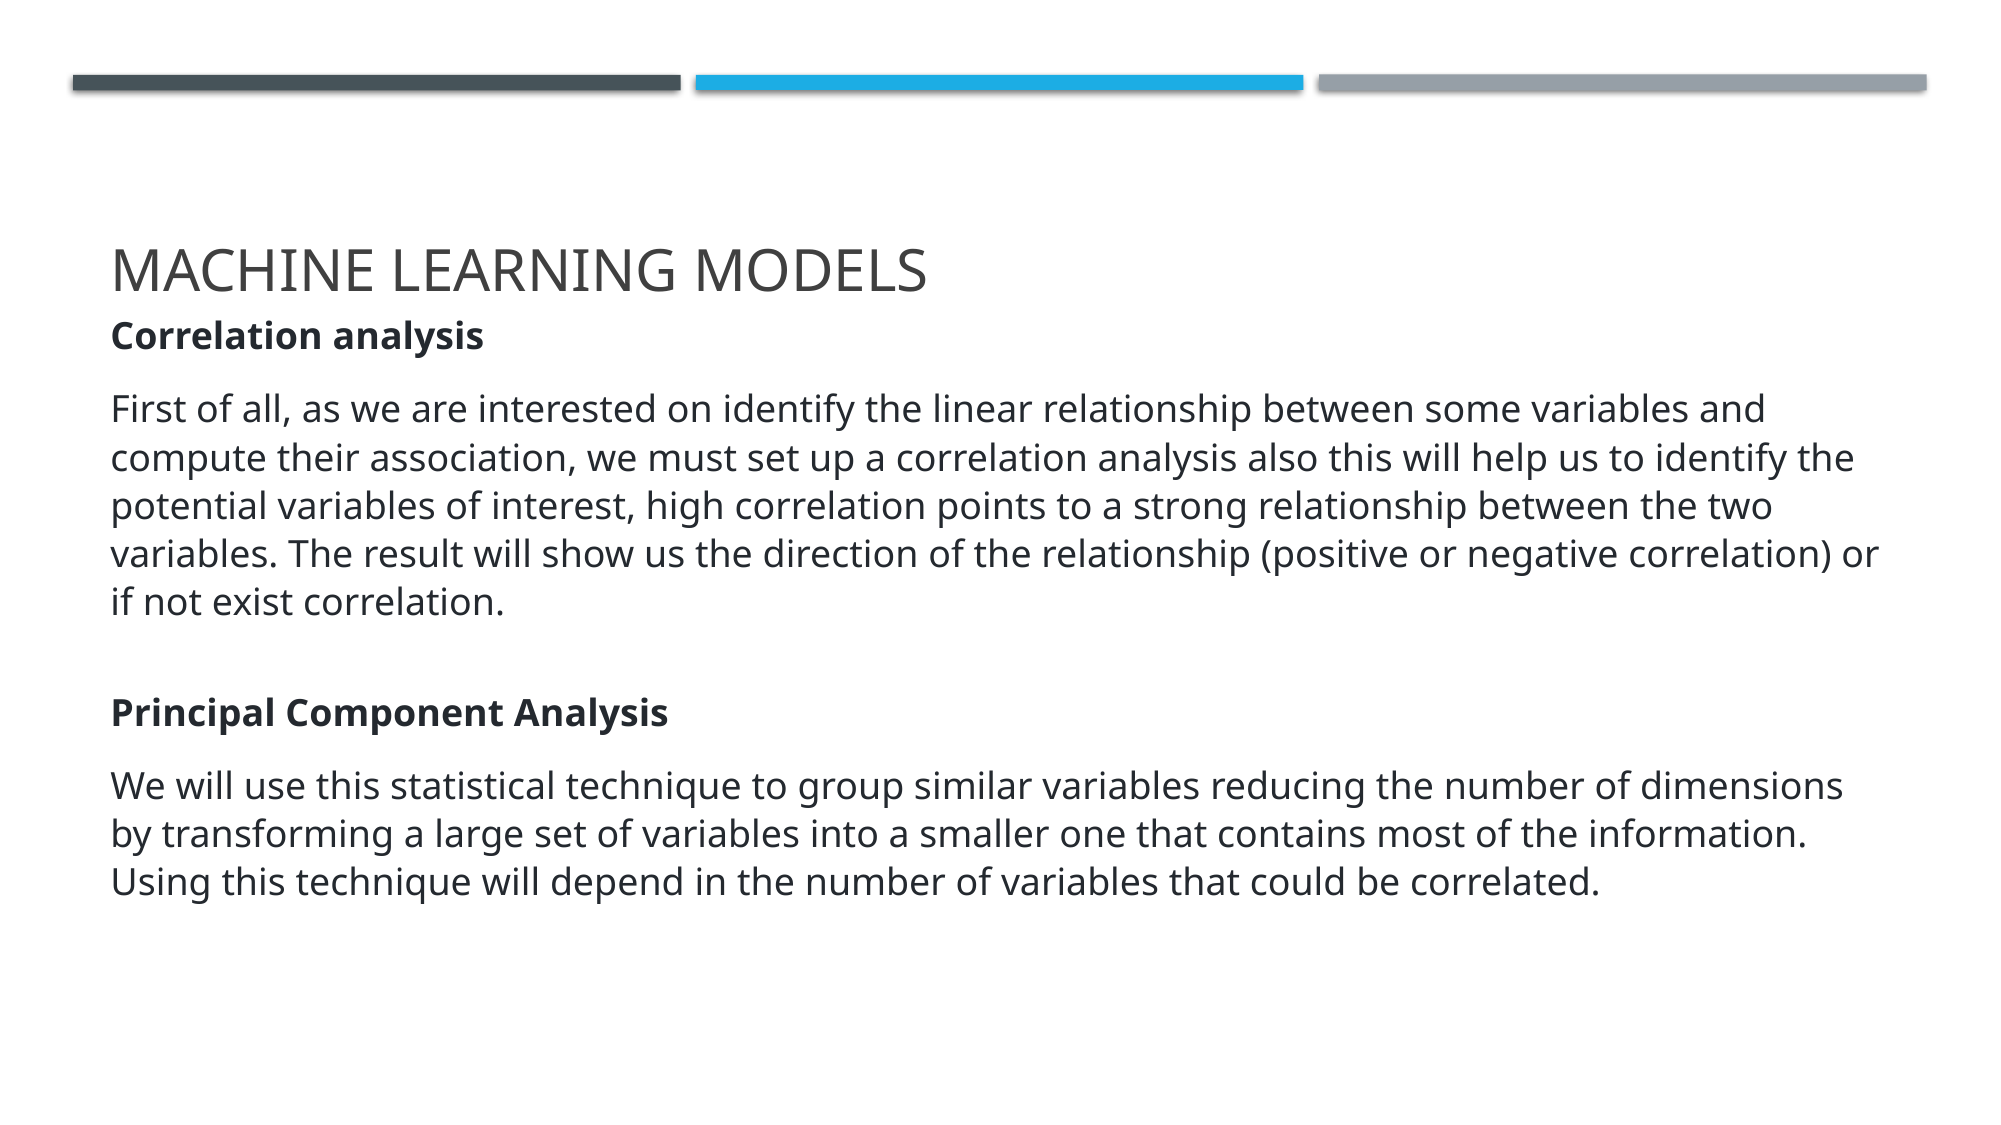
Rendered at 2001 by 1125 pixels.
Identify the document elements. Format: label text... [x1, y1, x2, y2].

list Correlation analysis First of all, as we are interested on identify the linear relationship between some variables and compute their association, we must set up a correlation analysis also this will help us to identify the potential variables of interest, high correlation points to a strong relationship between the two variables. The result will show us the direction of the relationship (positive or negative correlation) or if not exist correlation. Principal Component Analysis We will use this statistical technique to group similar variables reducing the number of dimensions by transforming a large set of variables into a smaller one that contains most of the information. Using this technique will depend in the number of variables that could be correlated. [95, 383, 1905, 981]
title Machine learning models [95, 115, 1905, 311]
